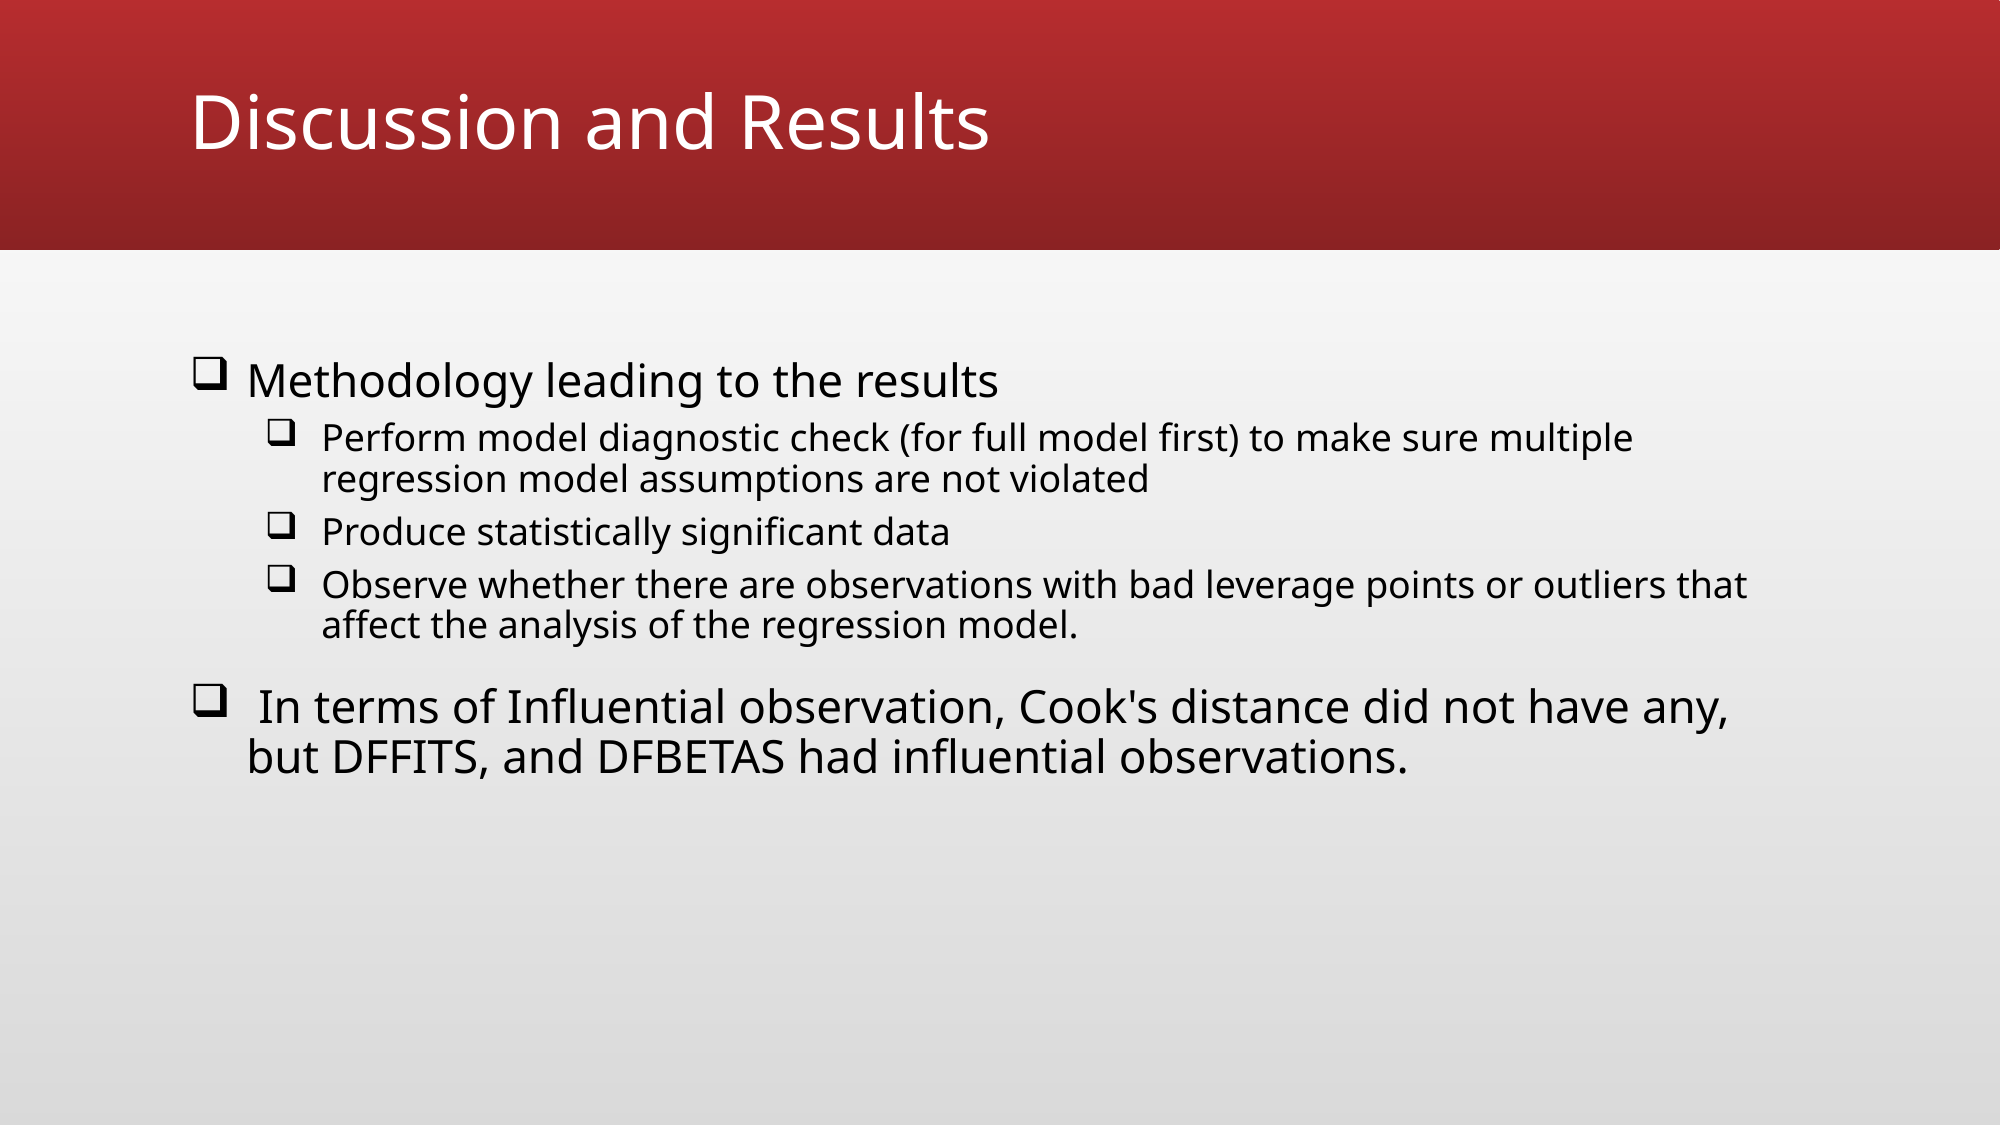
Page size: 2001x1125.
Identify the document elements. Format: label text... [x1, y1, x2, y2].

list Methodology leading to the results Perform model diagnostic check (for full model first) to make sure multiple regression model assumptions are not violated Produce statistically significant data Observe whether there are observations with bad leverage points or outliers that affect the analysis of the regression model. In terms of Influential observation, Cook's distance did not have any, but DFFITS, and DFBETAS had influential observations. [174, 338, 1806, 803]
title Discussion and Results [174, 16, 1825, 234]
